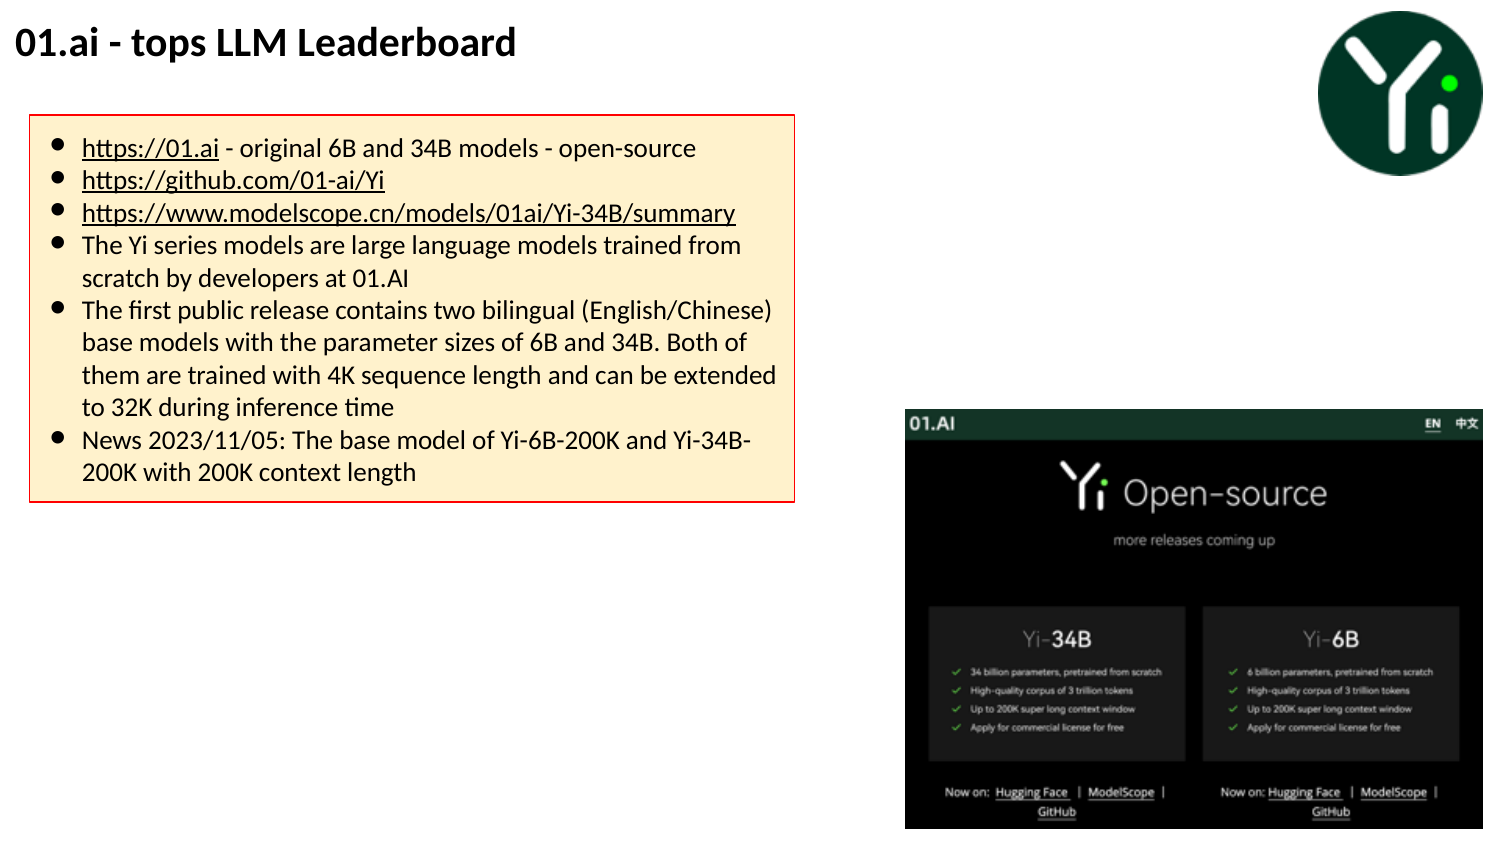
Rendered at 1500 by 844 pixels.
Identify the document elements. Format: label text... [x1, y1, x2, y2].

picture [1318, 11, 1484, 176]
text_box https://01.ai - original 6B and 34B models - open-source https://github.com/01-ai/Yi https://www.modelscope.cn/models/01ai/Yi-34B/summary The Yi series models are large language models trained from scratch by developers at 01.AI The first public release contains two bilingual (English/Chinese) base models with the parameter sizes of 6B and 34B. Both of them are trained with 4K sequence length and can be extended to 32K during inference time News 2023/11/05: The base model of Yi-6B-200K and Yi-34B-200K with 200K context length [29, 114, 795, 503]
text_box 01.ai - tops LLM Leaderboard [0, 0, 724, 80]
picture [905, 409, 1484, 829]
